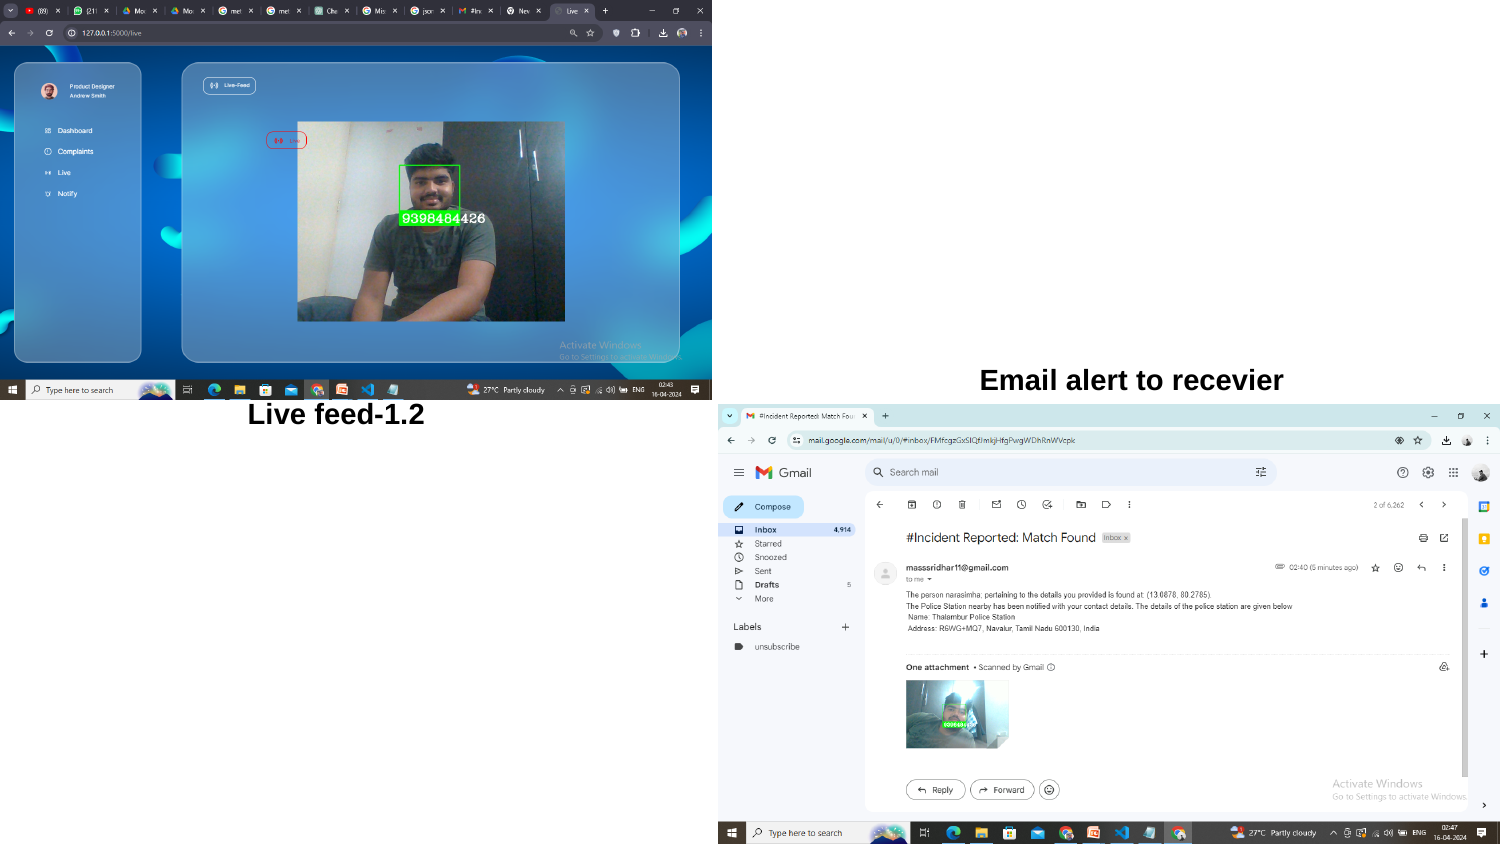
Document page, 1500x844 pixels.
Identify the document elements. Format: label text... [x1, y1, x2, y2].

picture [0, 0, 712, 401]
picture [718, 404, 1500, 844]
text_box Email alert to recevier [831, 354, 1434, 402]
text_box Live feed-1.2 [100, 409, 600, 438]
